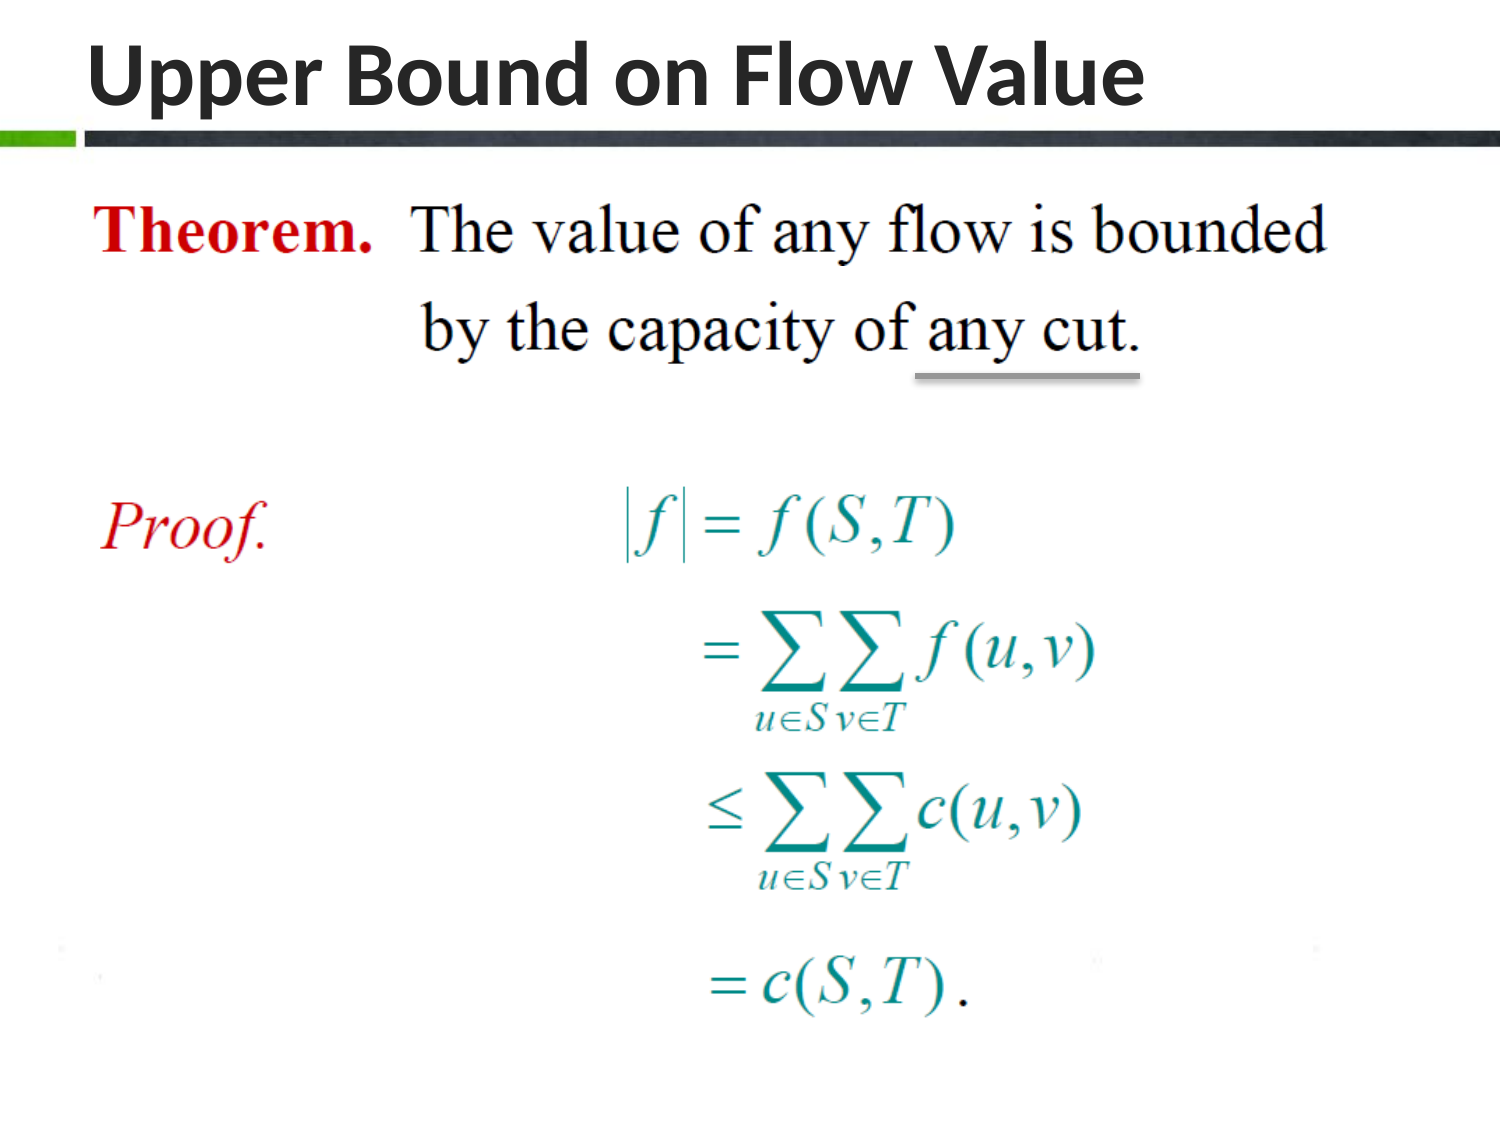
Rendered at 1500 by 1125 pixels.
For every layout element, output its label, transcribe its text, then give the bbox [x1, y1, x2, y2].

picture [0, 0, 1500, 1125]
title Upper Bound on Flow Value [71, 12, 1451, 126]
